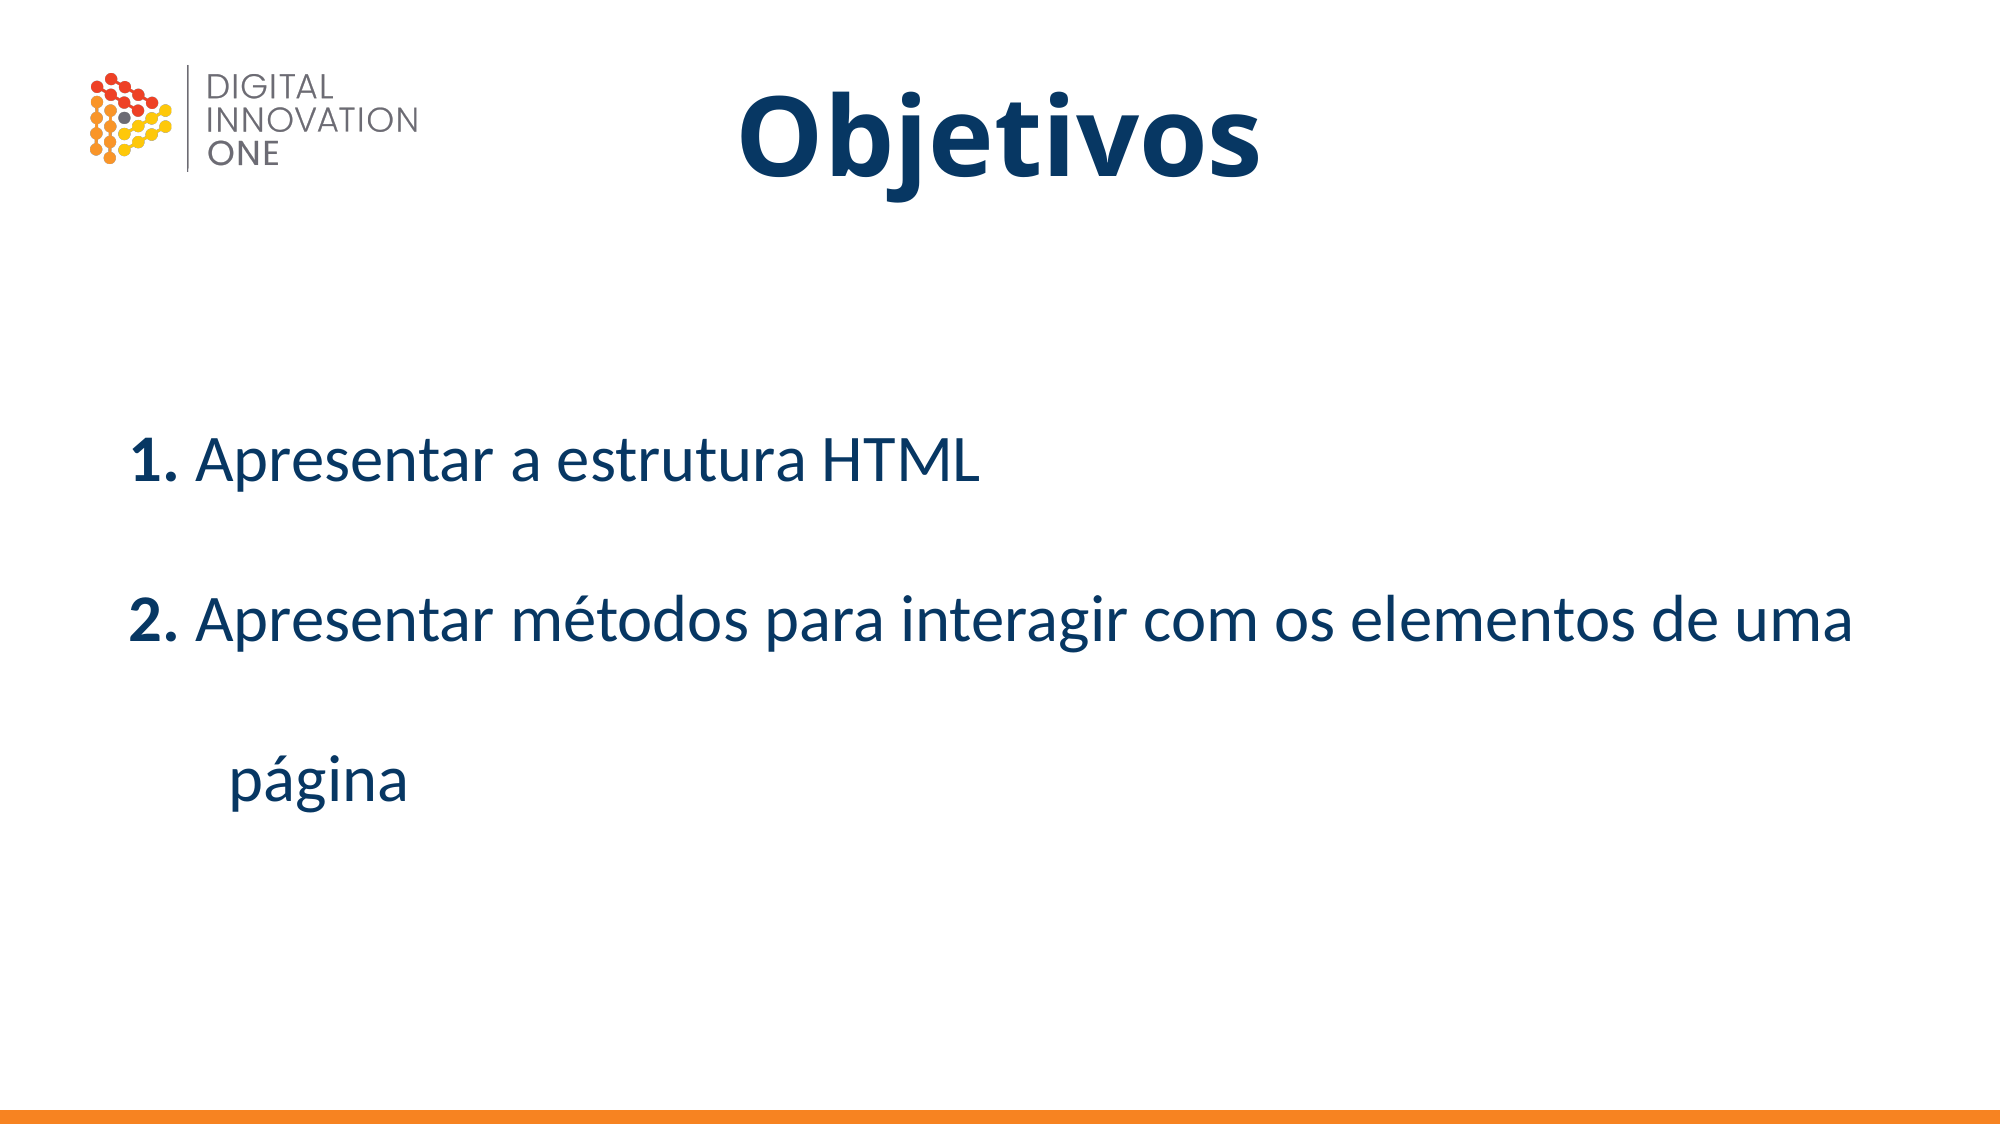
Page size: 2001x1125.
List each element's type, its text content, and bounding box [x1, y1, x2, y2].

subtitle Objetivos [68, 66, 1932, 197]
text_box [0, 1110, 2000, 1123]
subtitle 1. Apresentar a estrutura HTML 2. Apresentar métodos para interagir com os elementos de uma página [108, 361, 1892, 788]
picture [68, 53, 440, 183]
